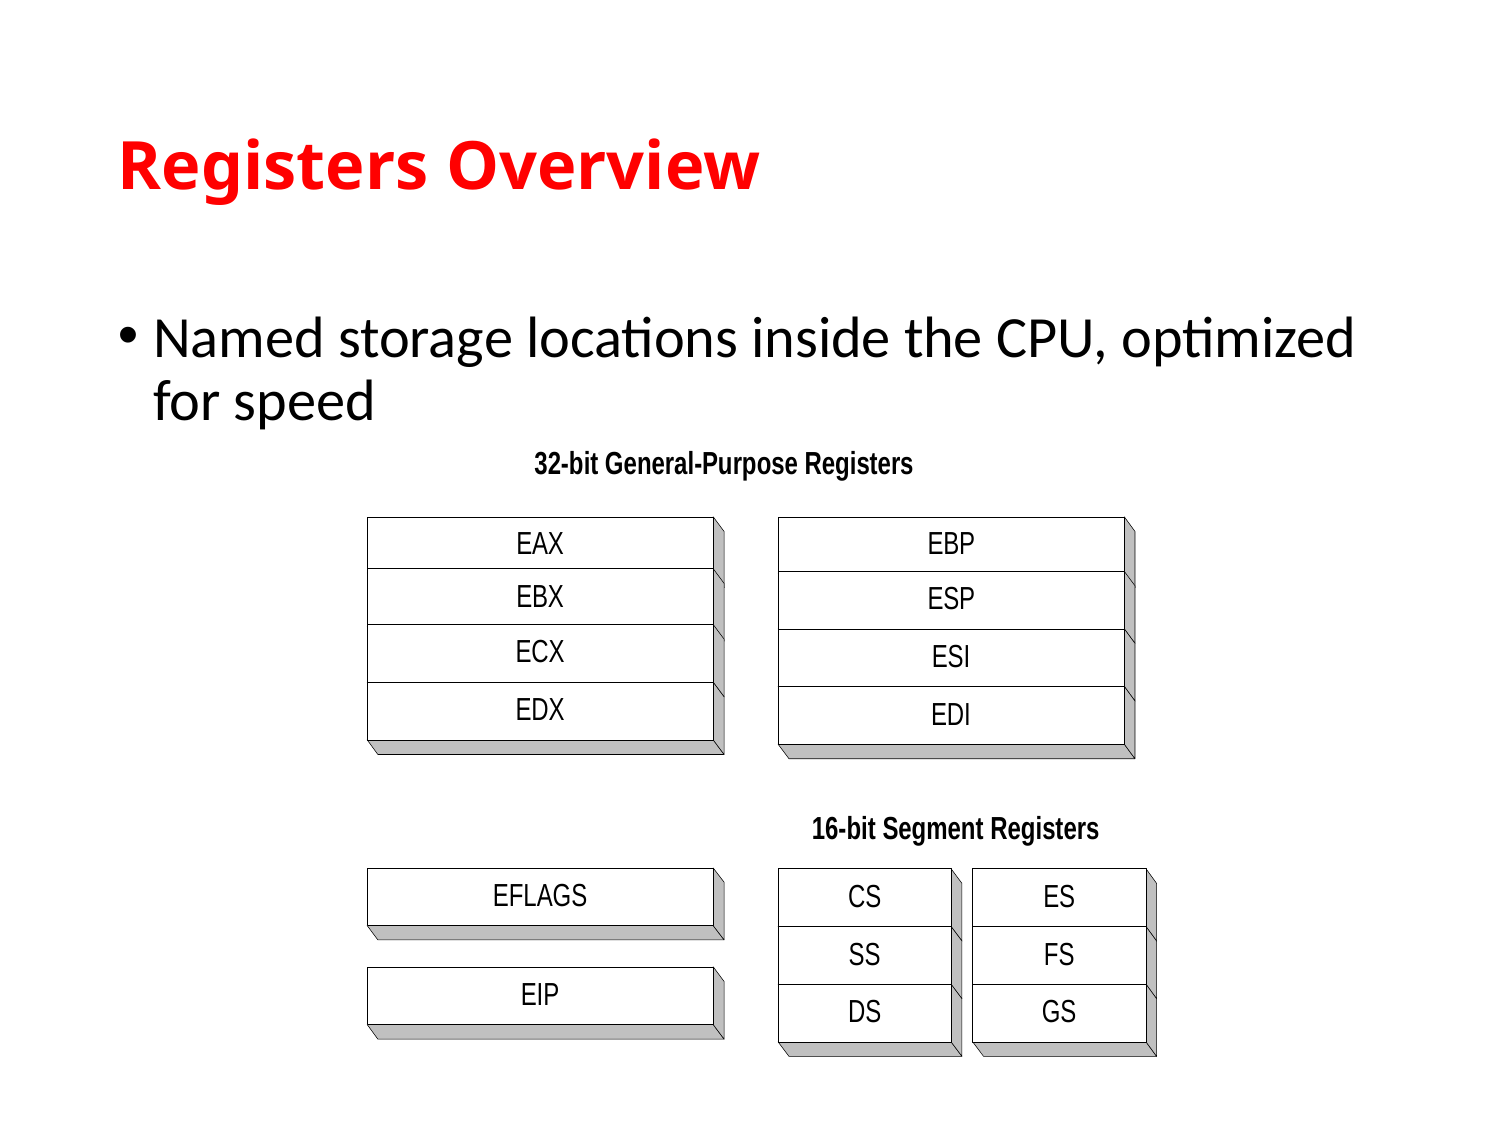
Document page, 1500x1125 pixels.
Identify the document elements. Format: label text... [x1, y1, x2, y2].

picture [363, 428, 1161, 1073]
text_box Named storage locations inside the CPU, optimized for speed [103, 299, 1397, 1013]
text_box Registers Overview [103, 59, 1397, 277]
